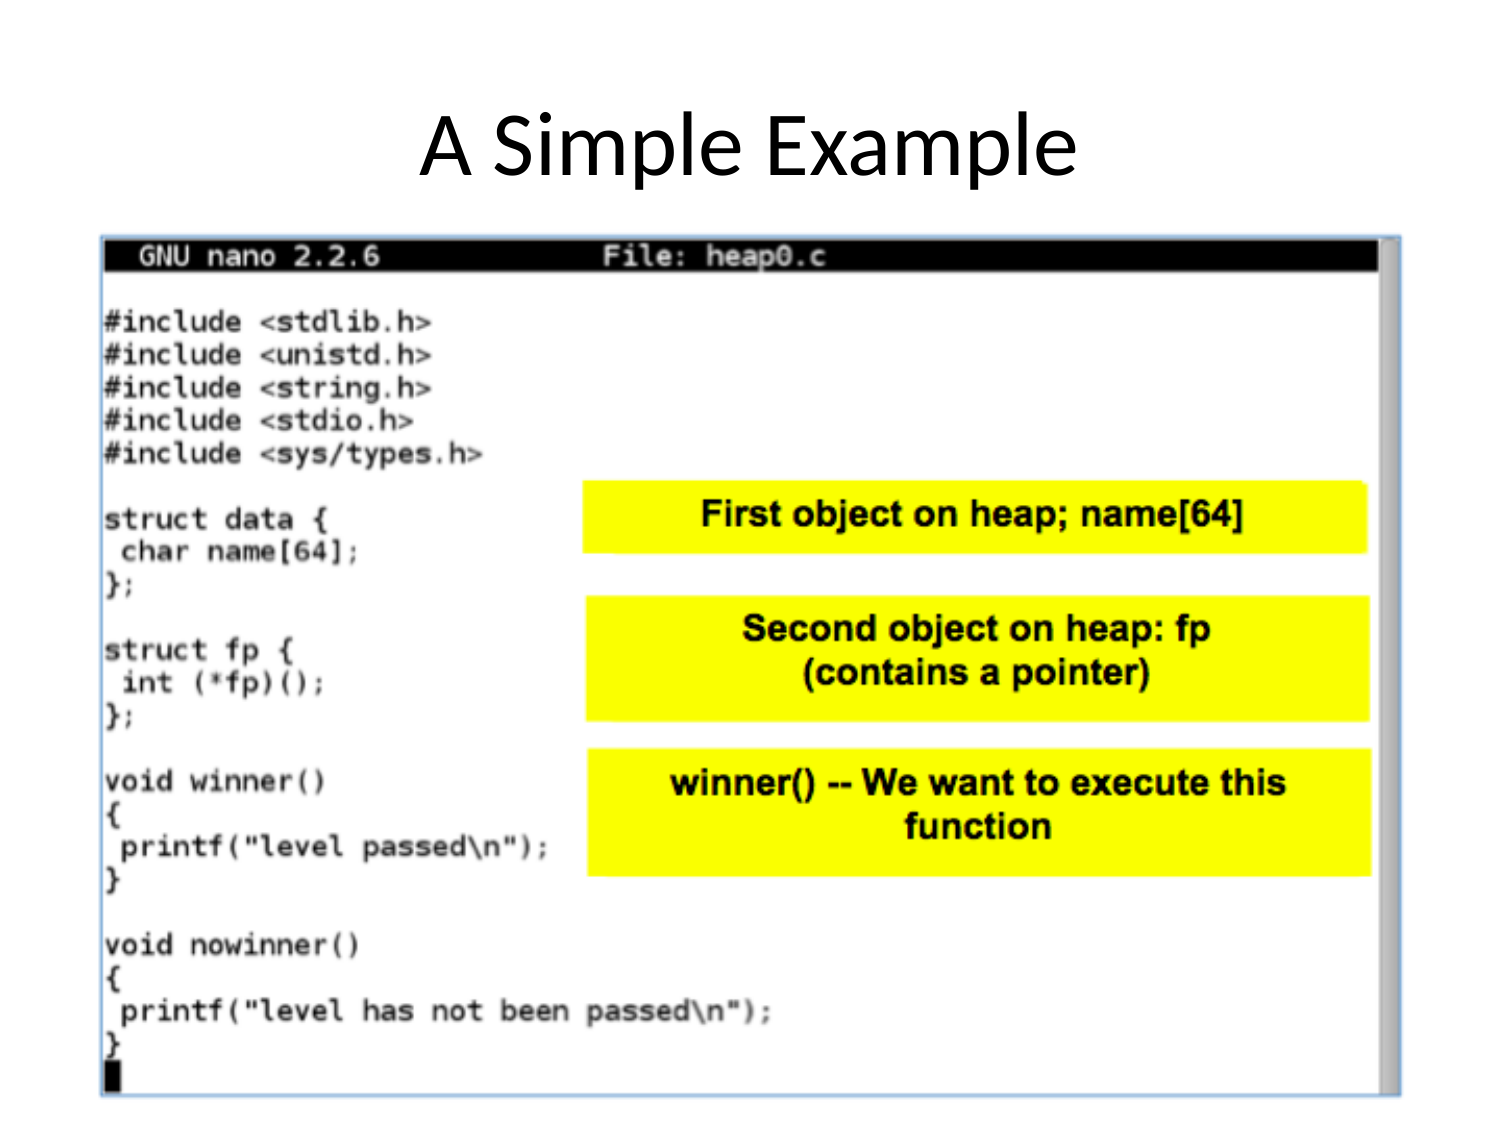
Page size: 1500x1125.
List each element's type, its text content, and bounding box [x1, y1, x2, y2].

picture [68, 205, 1426, 1125]
title A Simple Example [75, 45, 1425, 205]
